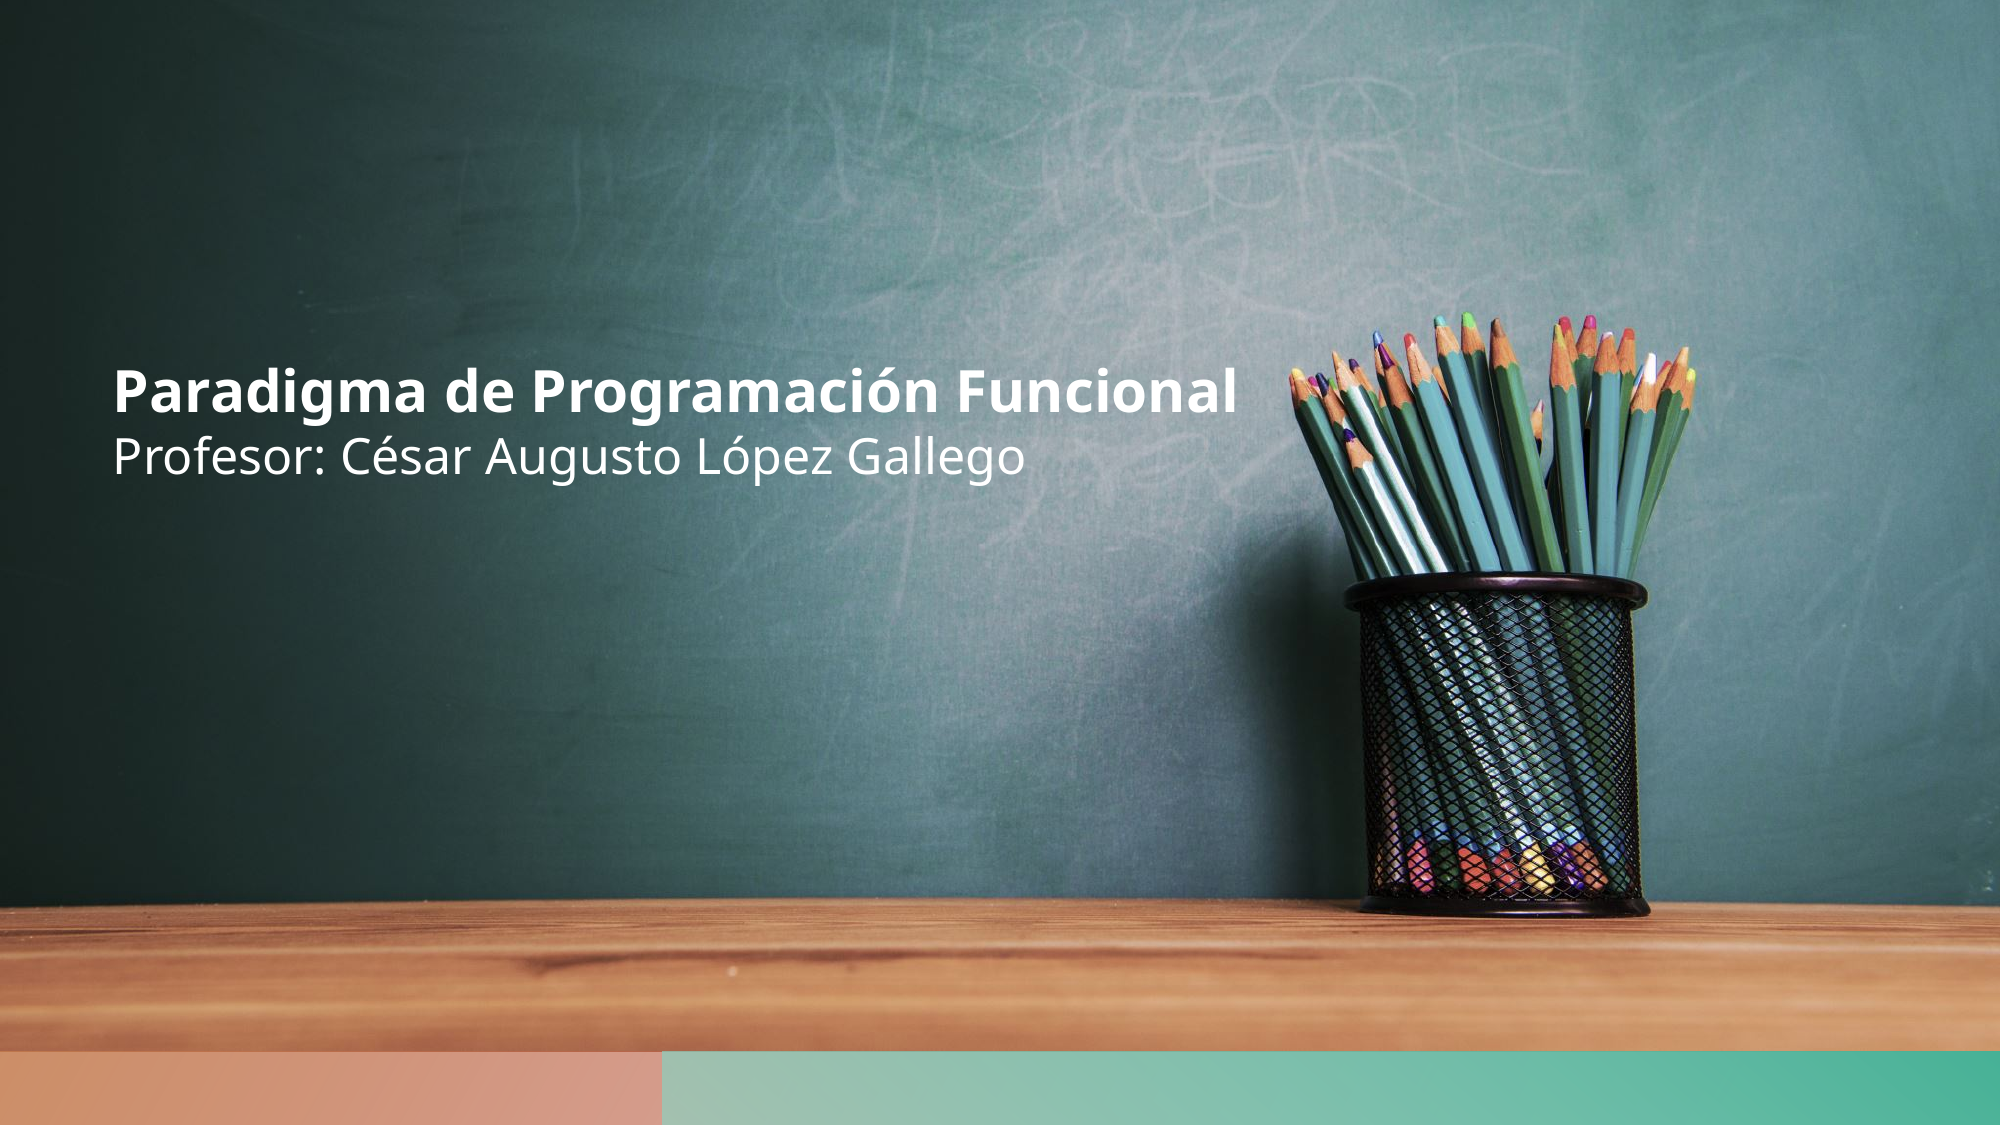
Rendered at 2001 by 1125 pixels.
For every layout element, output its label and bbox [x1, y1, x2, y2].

picture [0, 0, 2000, 1052]
text_box [0, 1052, 661, 1125]
text_box [661, 1052, 2000, 1125]
